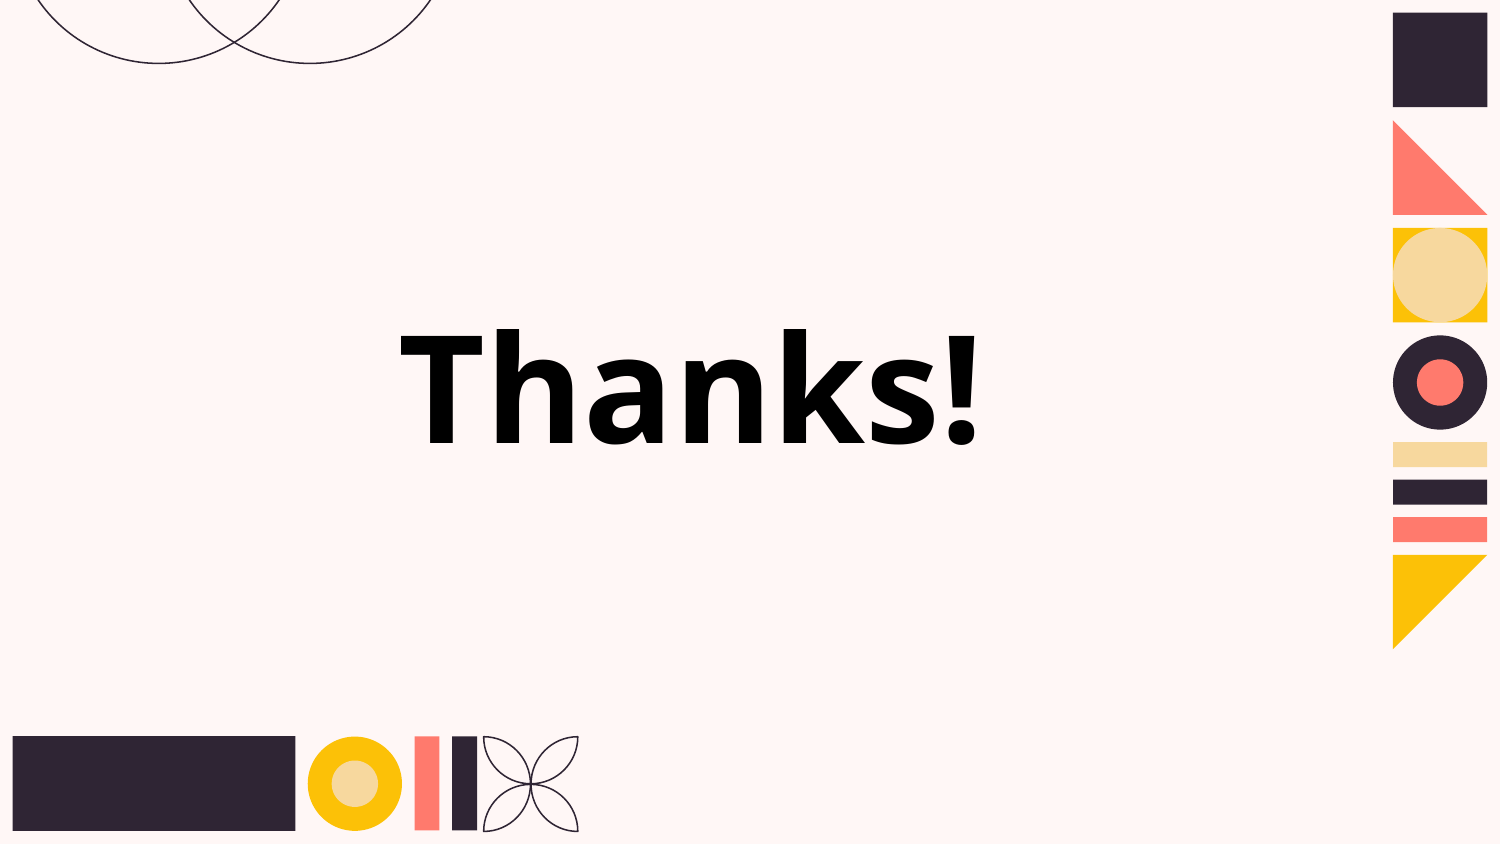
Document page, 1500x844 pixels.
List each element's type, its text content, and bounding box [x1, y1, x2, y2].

text_box Thanks! [281, 285, 1101, 481]
